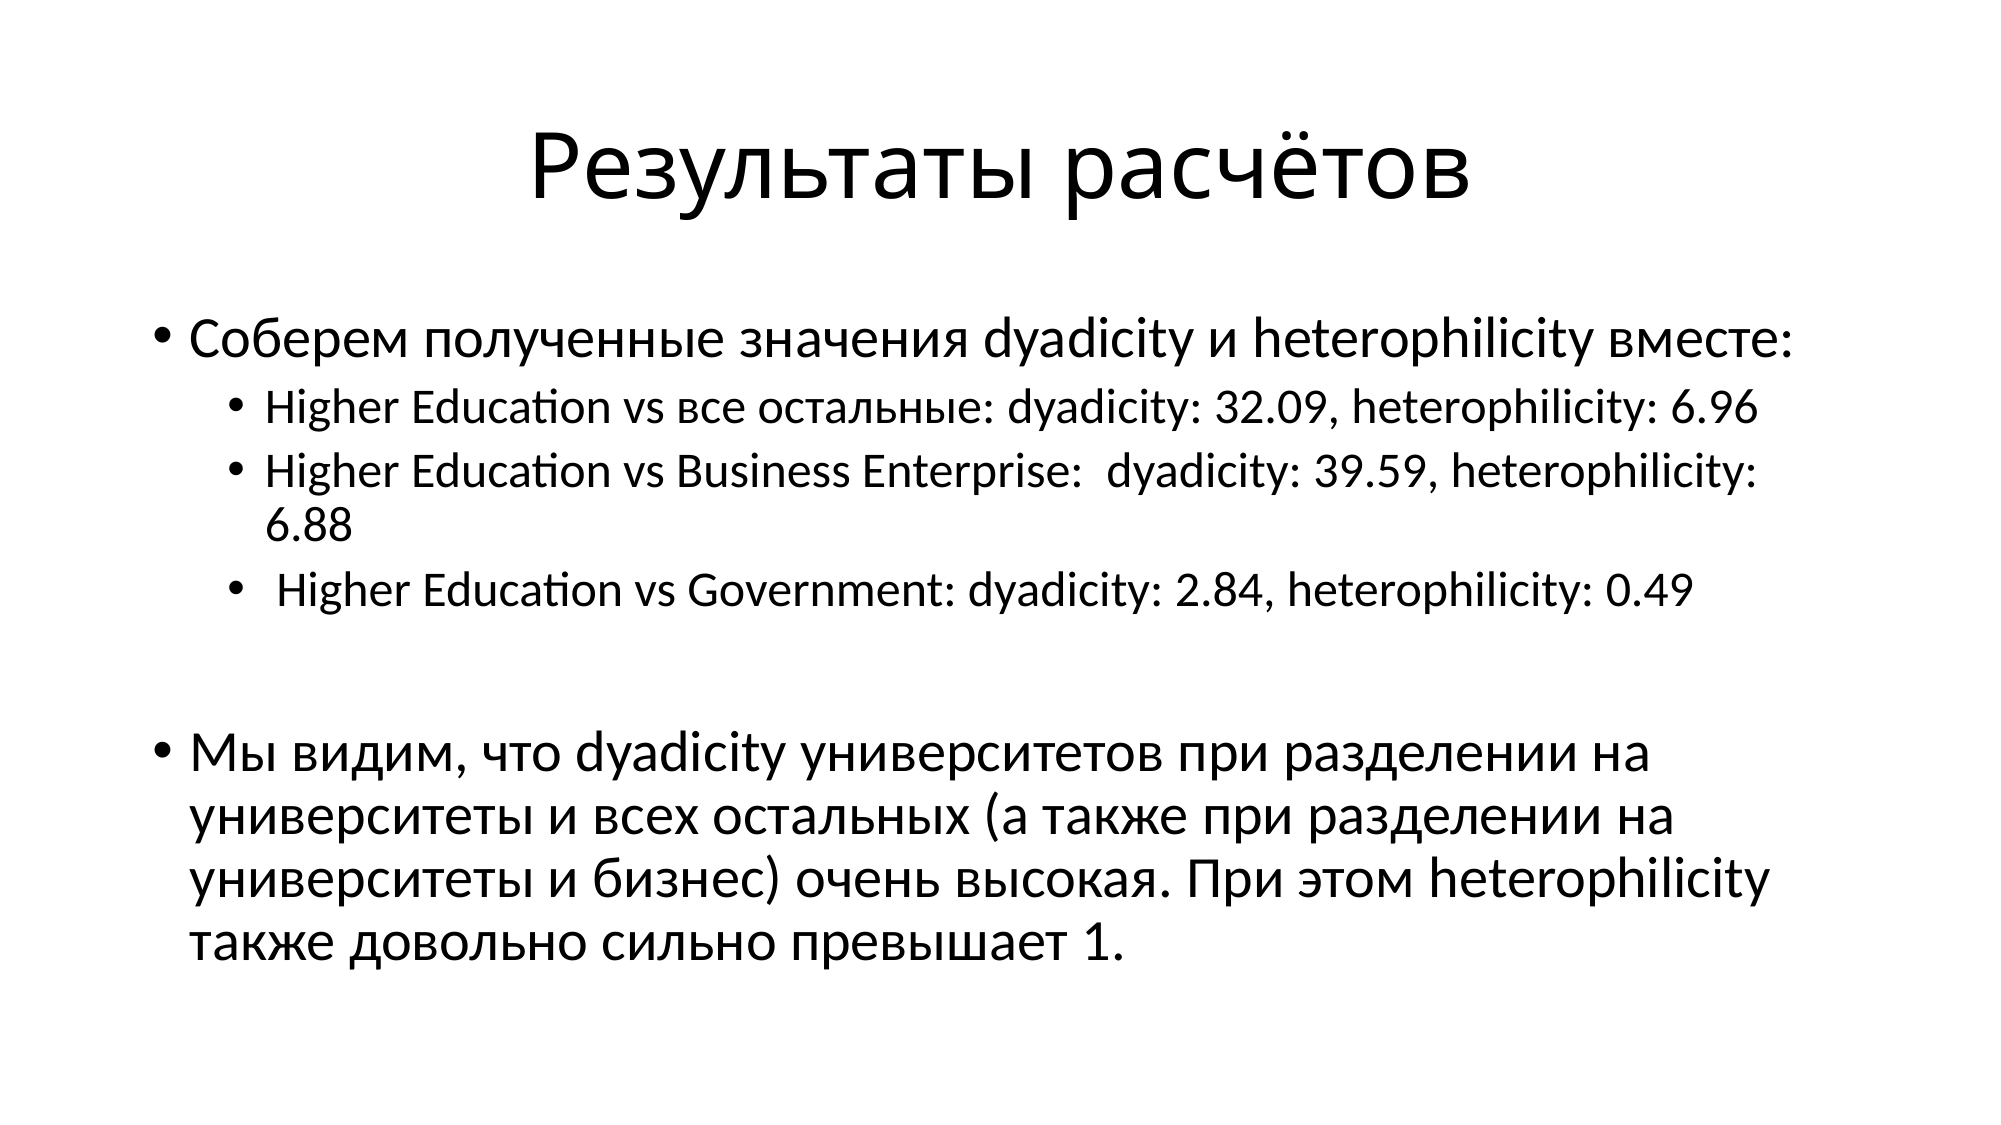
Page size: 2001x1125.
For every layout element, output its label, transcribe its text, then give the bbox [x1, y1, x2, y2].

list Соберем полученные значения dyadicity и heterophilicity вместе: Higher Education vs все остальные: dyadicity: 32.09, heterophilicity: 6.96 Higher Education vs Business Enterprise: dyadicity: 39.59, heterophilicity: 6.88 Higher Education vs Government: dyadicity: 2.84, heterophilicity: 0.49 Мы видим, что dyadicity университетов при разделении на университеты и всех остальных (а также при разделении на университеты и бизнес) очень высокая. При этом heterophilicity также довольно сильно превышает 1. [137, 299, 1863, 1014]
title Результаты расчётов [137, 59, 1863, 278]
